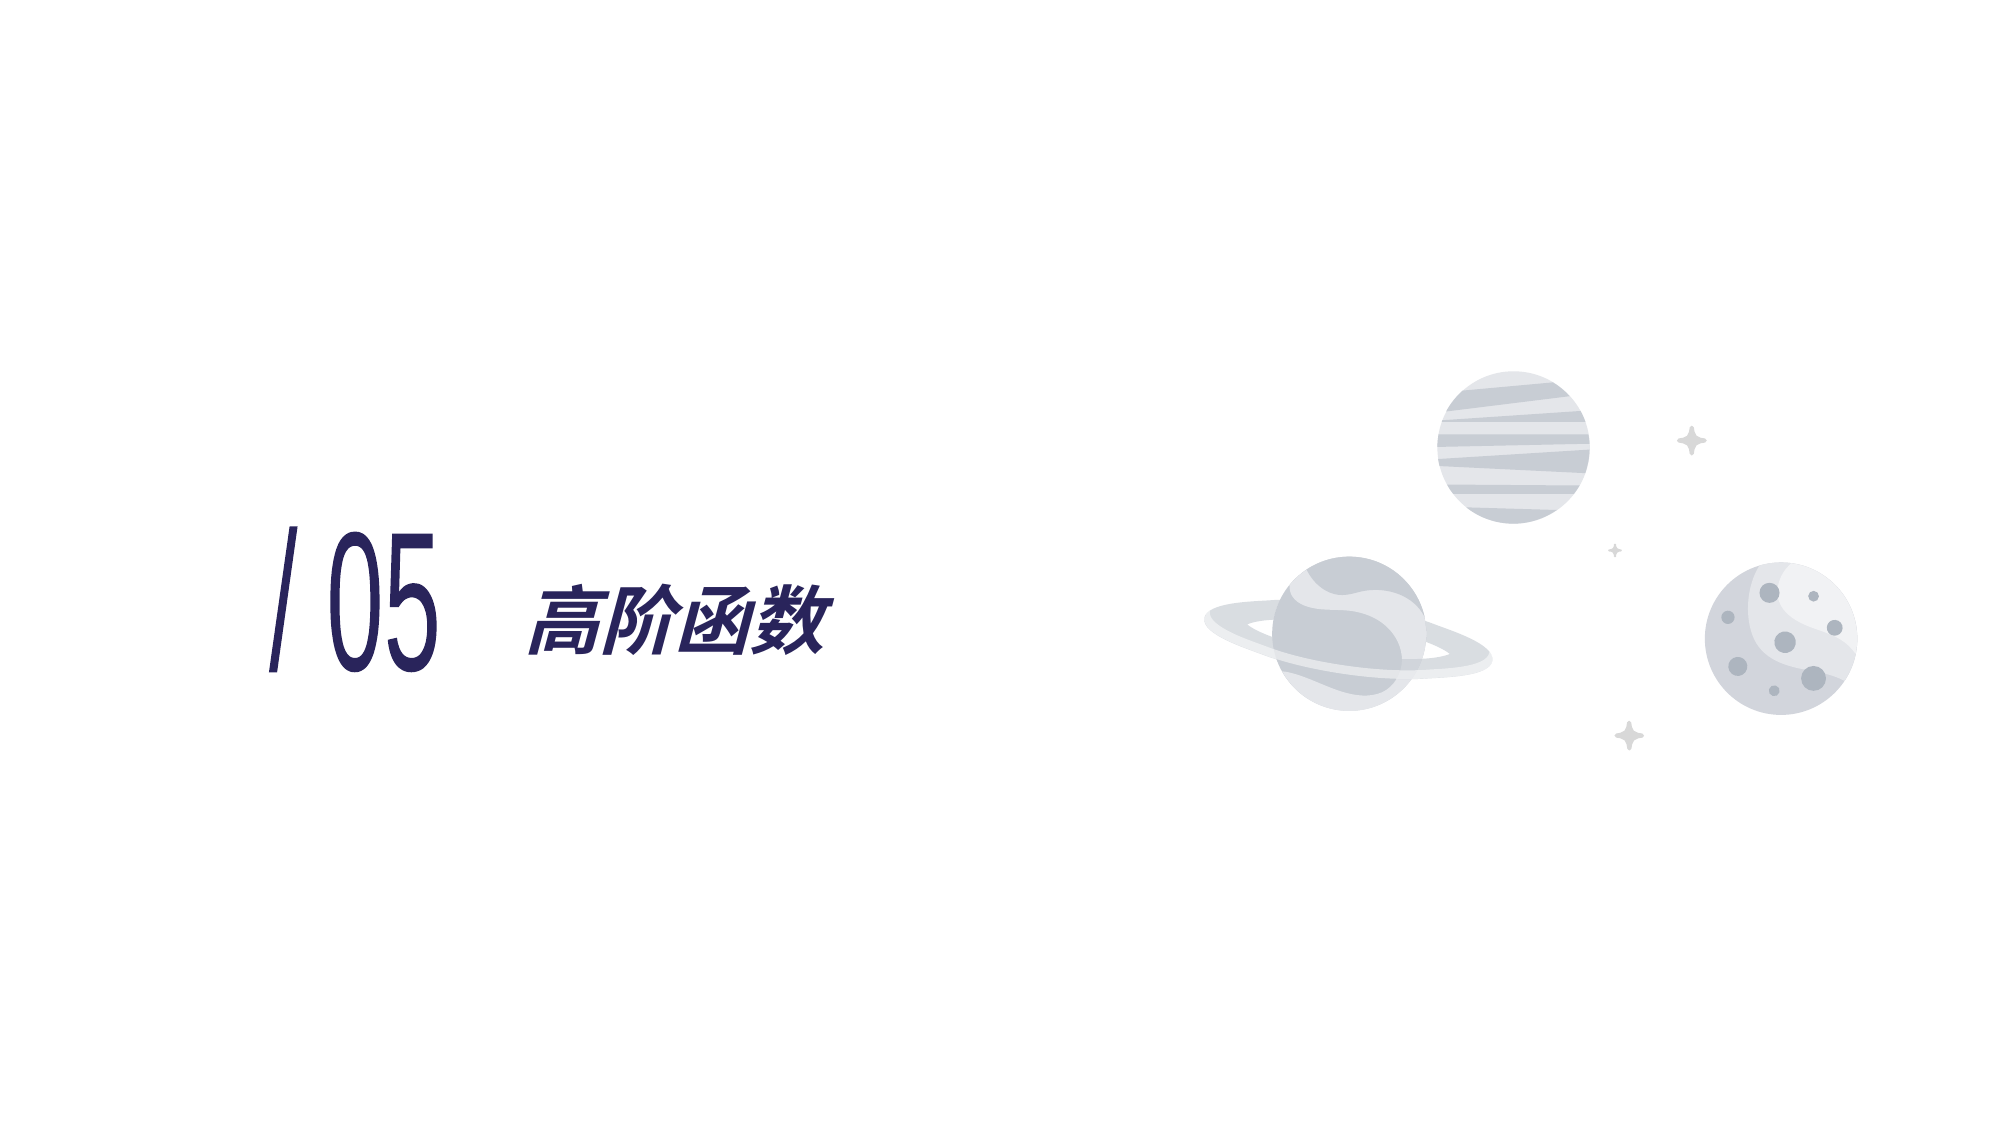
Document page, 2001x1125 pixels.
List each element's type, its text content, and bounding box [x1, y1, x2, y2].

title 高阶函数 [509, 525, 1092, 673]
